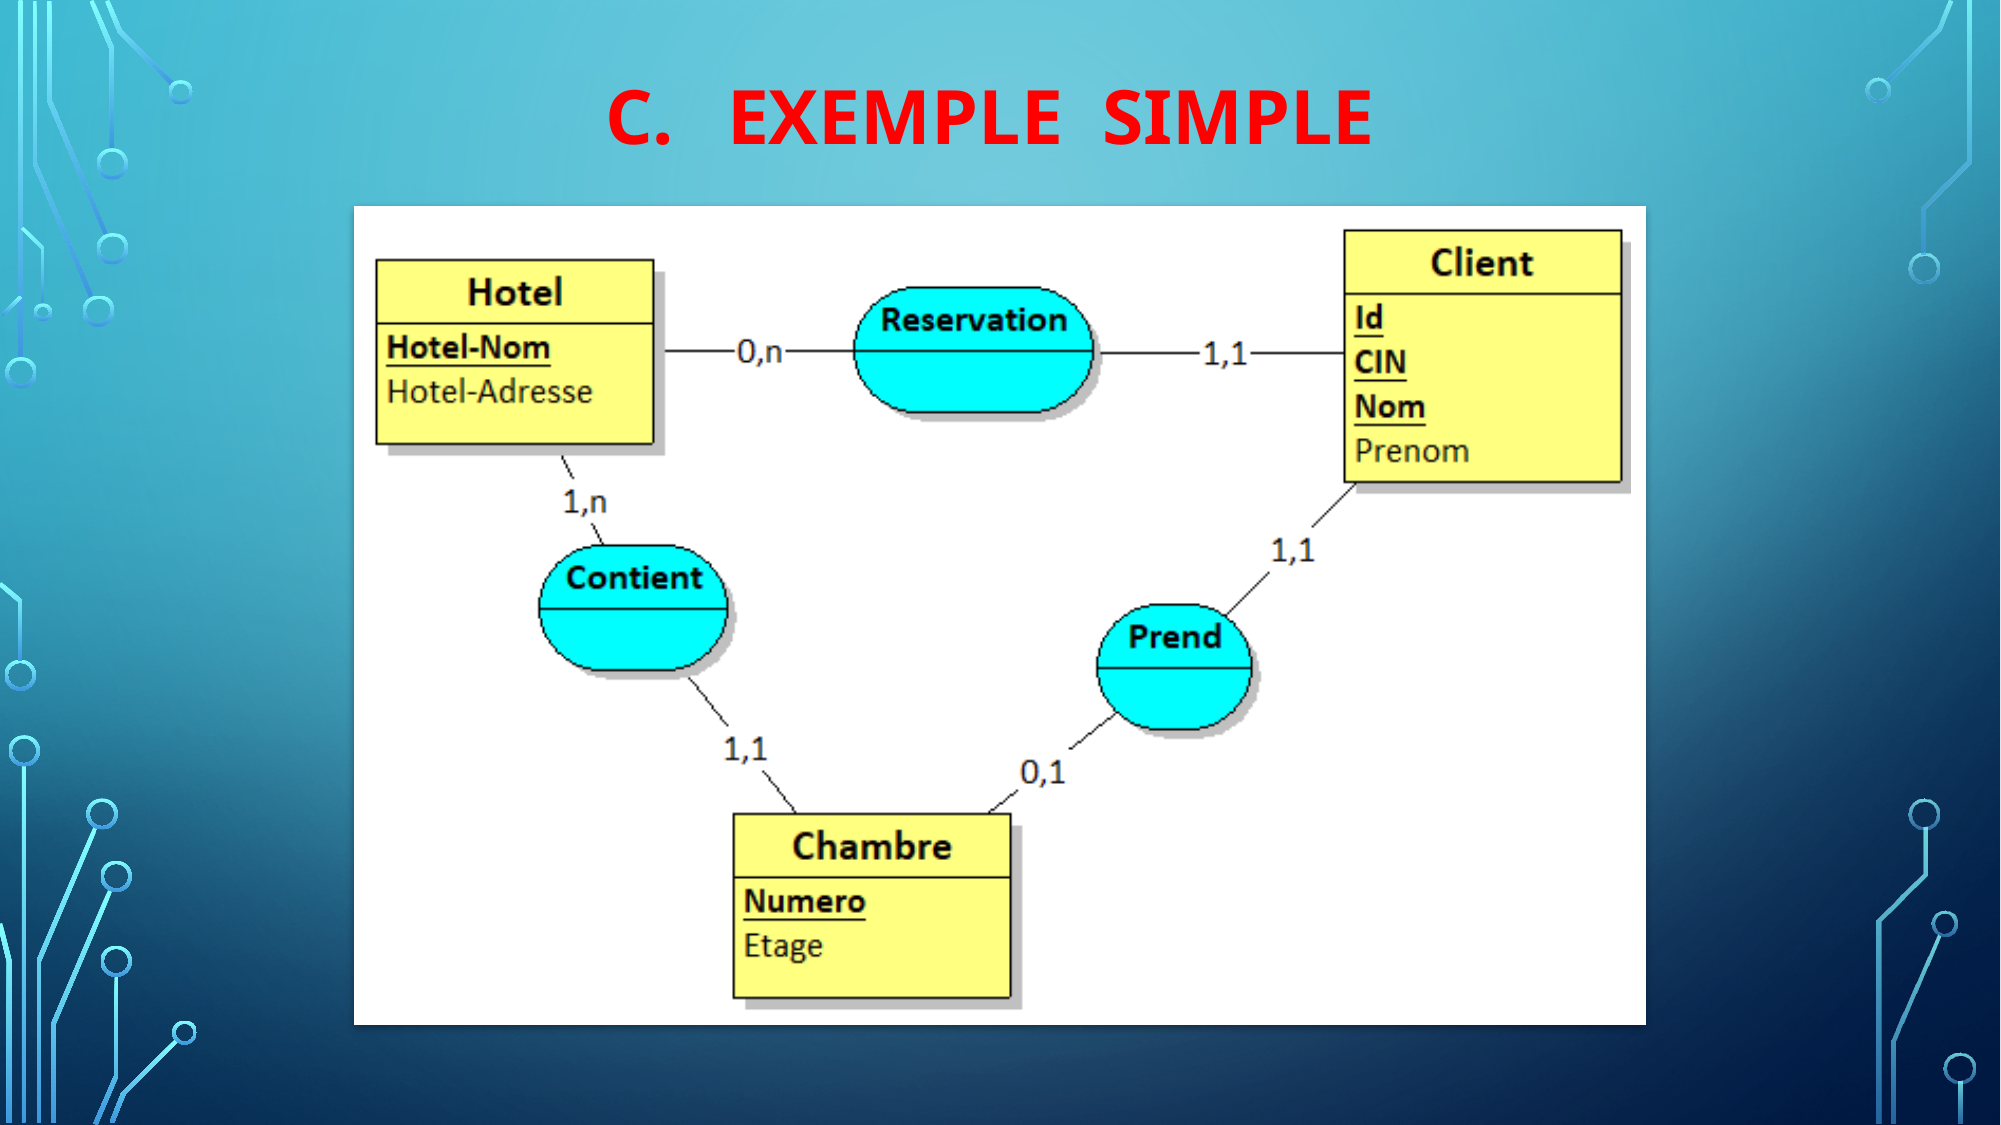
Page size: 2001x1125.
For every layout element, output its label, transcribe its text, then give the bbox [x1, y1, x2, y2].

title Exemple Simple [137, 59, 1863, 180]
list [368, 220, 1632, 1011]
